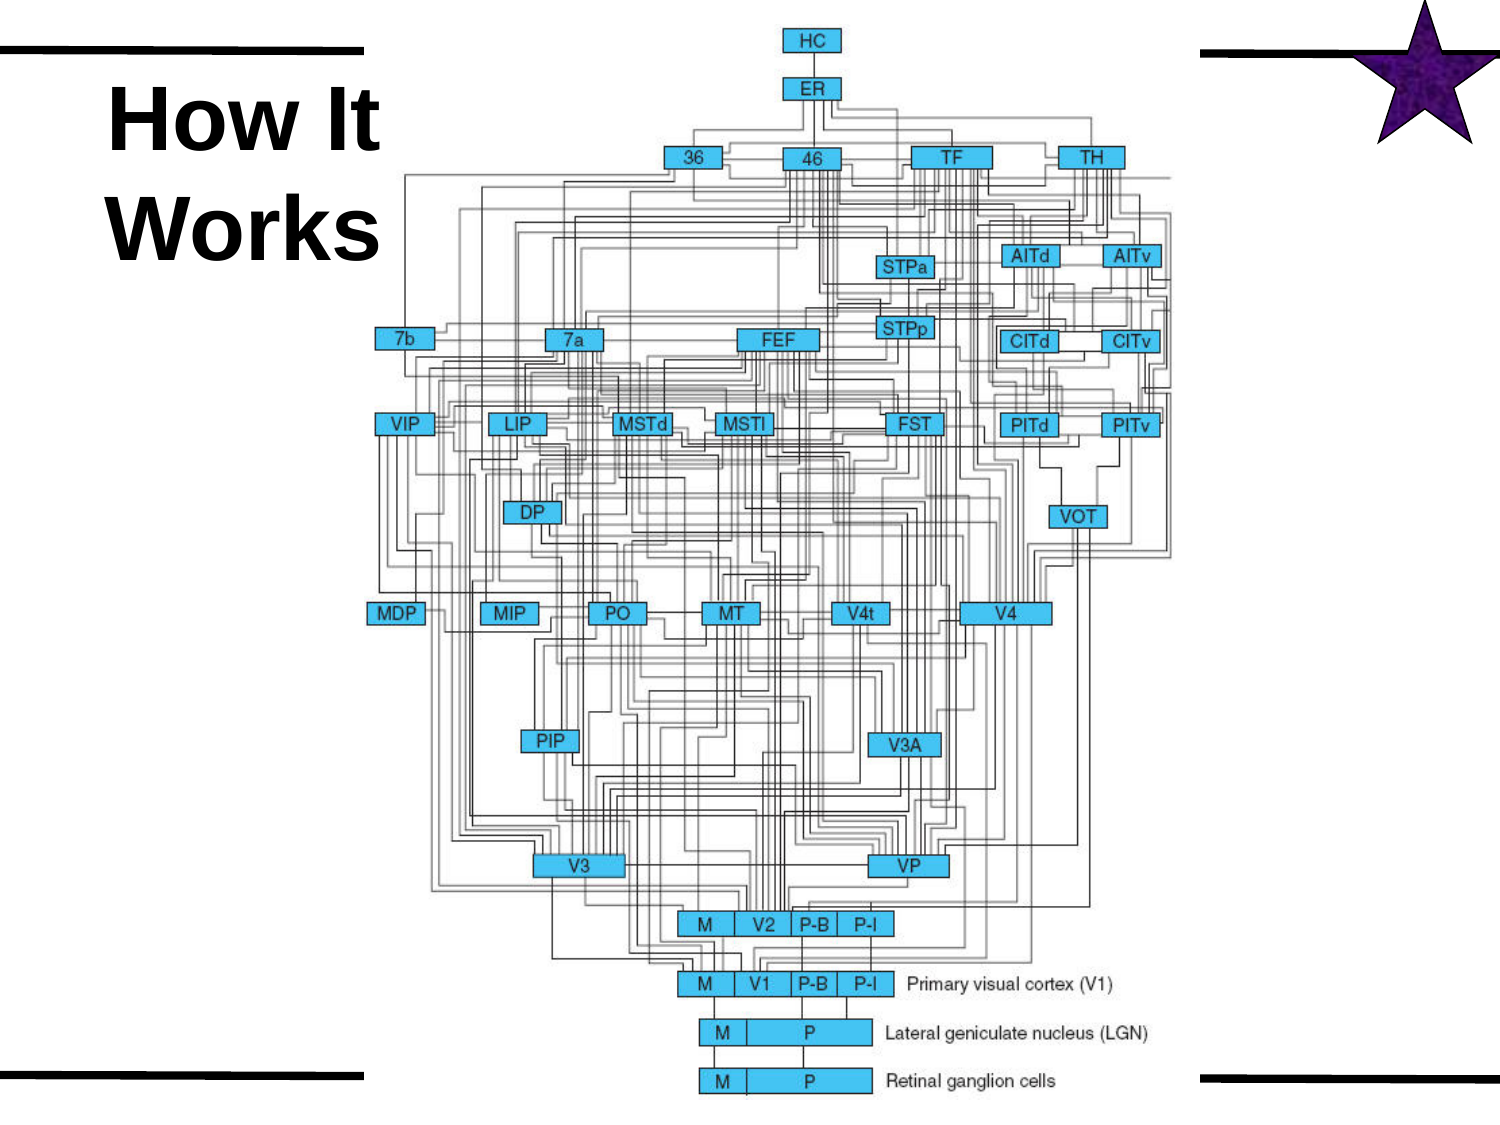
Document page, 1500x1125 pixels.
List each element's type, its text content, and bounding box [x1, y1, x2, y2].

picture [364, 24, 1201, 1101]
title How It Works [0, 87, 359, 250]
picture [1355, 6, 1494, 139]
